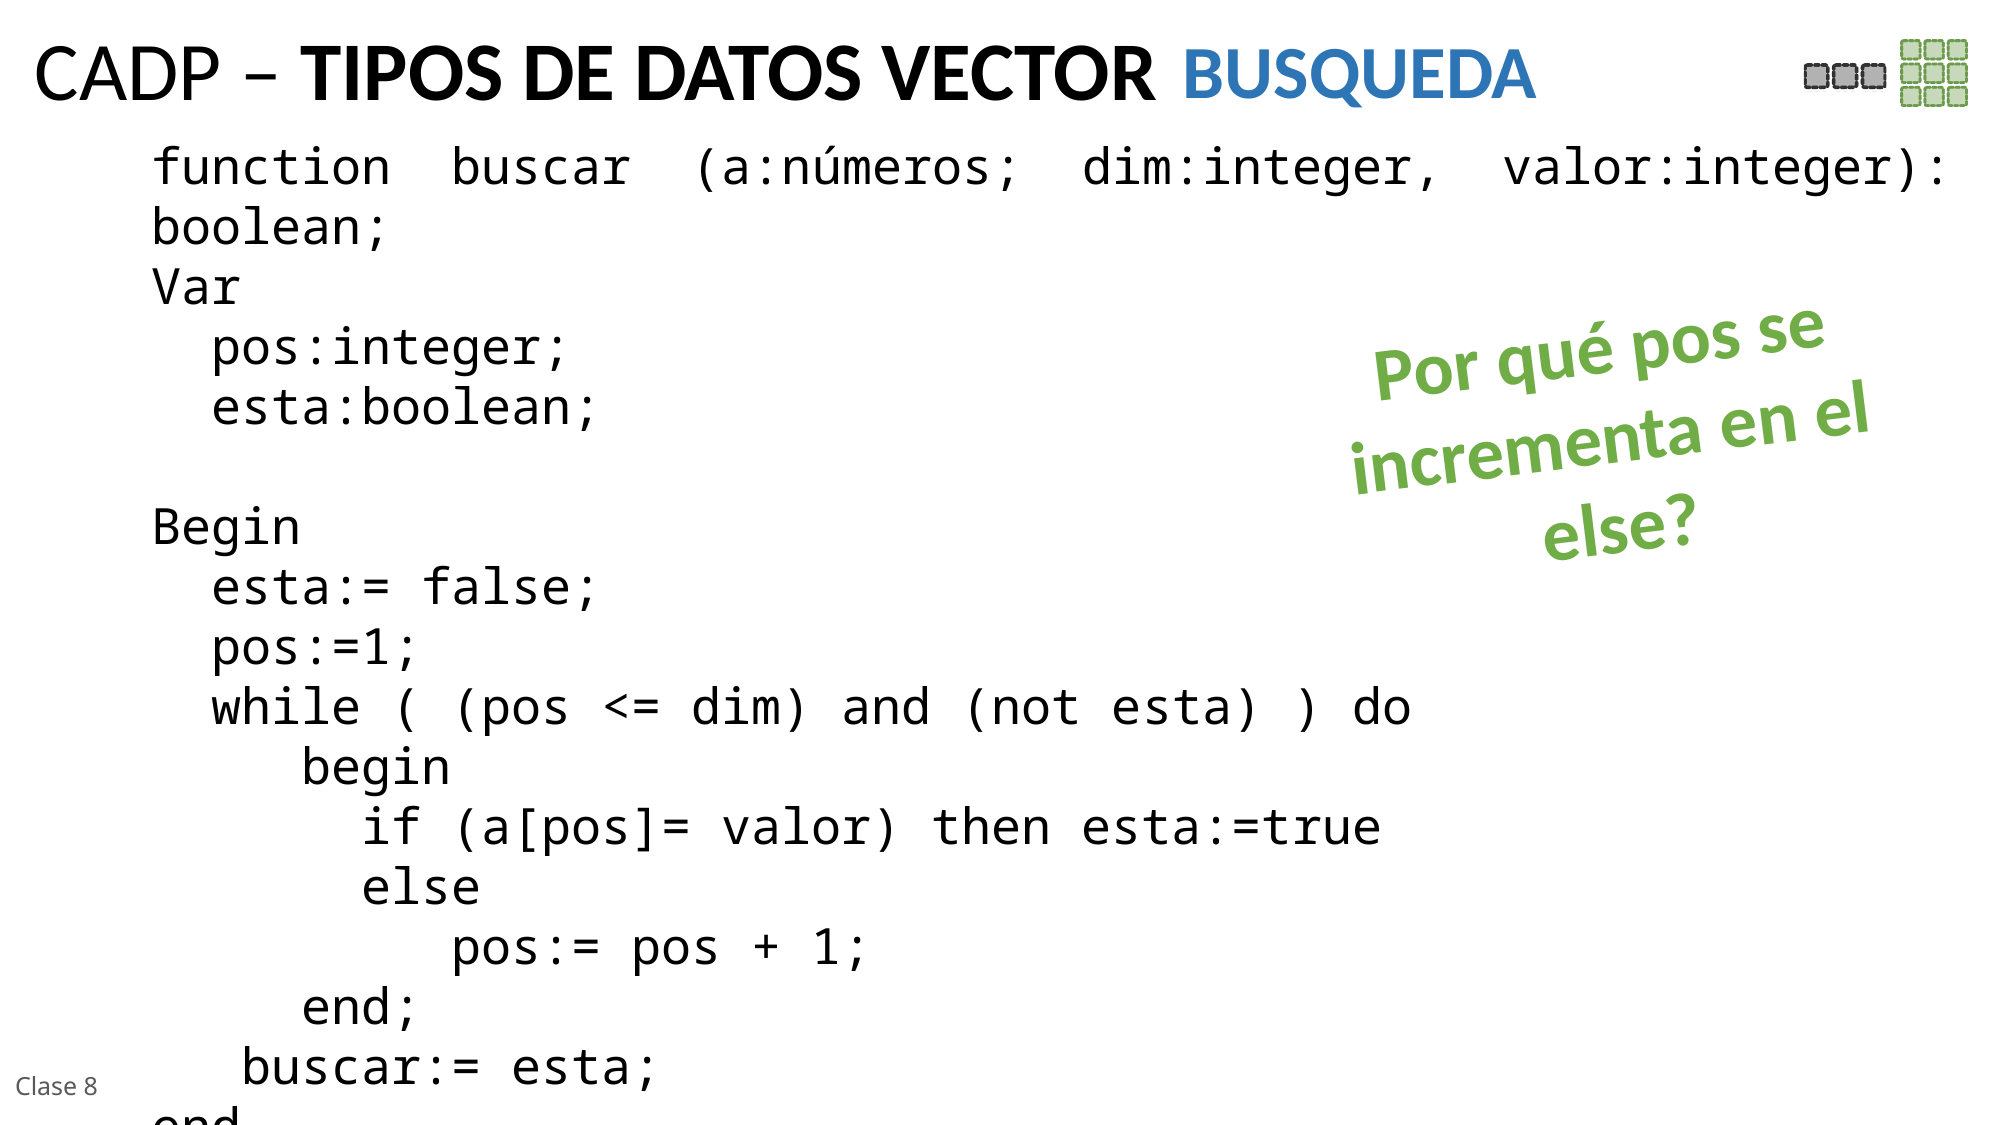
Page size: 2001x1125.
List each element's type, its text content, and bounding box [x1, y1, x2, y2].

text_box BUSQUEDA [1167, 16, 1780, 122]
picture [1803, 62, 1887, 92]
text_box Por qué pos se incrementa en el else? [1252, 250, 1967, 617]
picture [1900, 39, 1968, 107]
text_box Clase 8 [0, 1052, 136, 1118]
text_box function buscar (a:números; dim:integer, valor:integer): boolean; Var pos:integer; esta:boolean; Begin esta:= false; pos:=1; while ( (pos <= dim) and (not esta) ) do begin if (a[pos]= valor) then esta:=true else pos:= pos + 1; end; buscar:= esta; end. [136, 127, 1968, 1125]
text_box CADP – TIPOS DE DATOS VECTOR [19, 21, 1544, 136]
